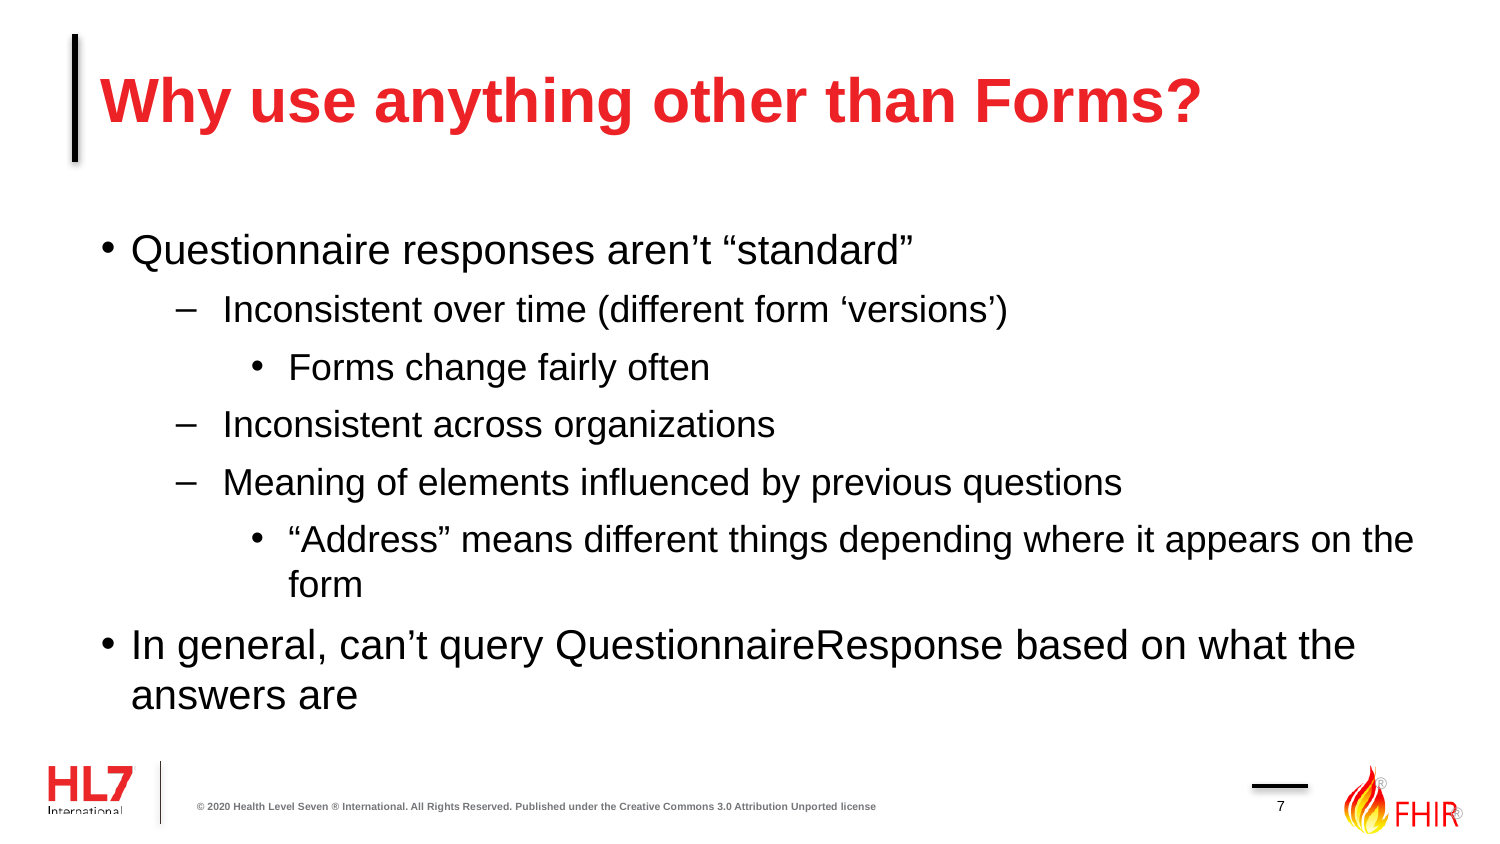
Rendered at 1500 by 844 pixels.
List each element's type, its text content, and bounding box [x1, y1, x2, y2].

list Questionnaire responses aren’t “standard” Inconsistent over time (different form ‘versions’) Forms change fairly often Inconsistent across organizations Meaning of elements influenced by previous questions “Address” means different things depending where it appears on the form In general, can’t query QuestionnaireResponse based on what the answers are [100, 222, 1451, 731]
footer © 2020 Health Level Seven ® International. All Rights Reserved. Published under the Creative Commons 3.0 Attribution Unported license [196, 786, 941, 813]
title Why use anything other than Forms? [100, 33, 1451, 163]
slide_number 7 [1258, 786, 1304, 814]
picture [1339, 760, 1463, 837]
